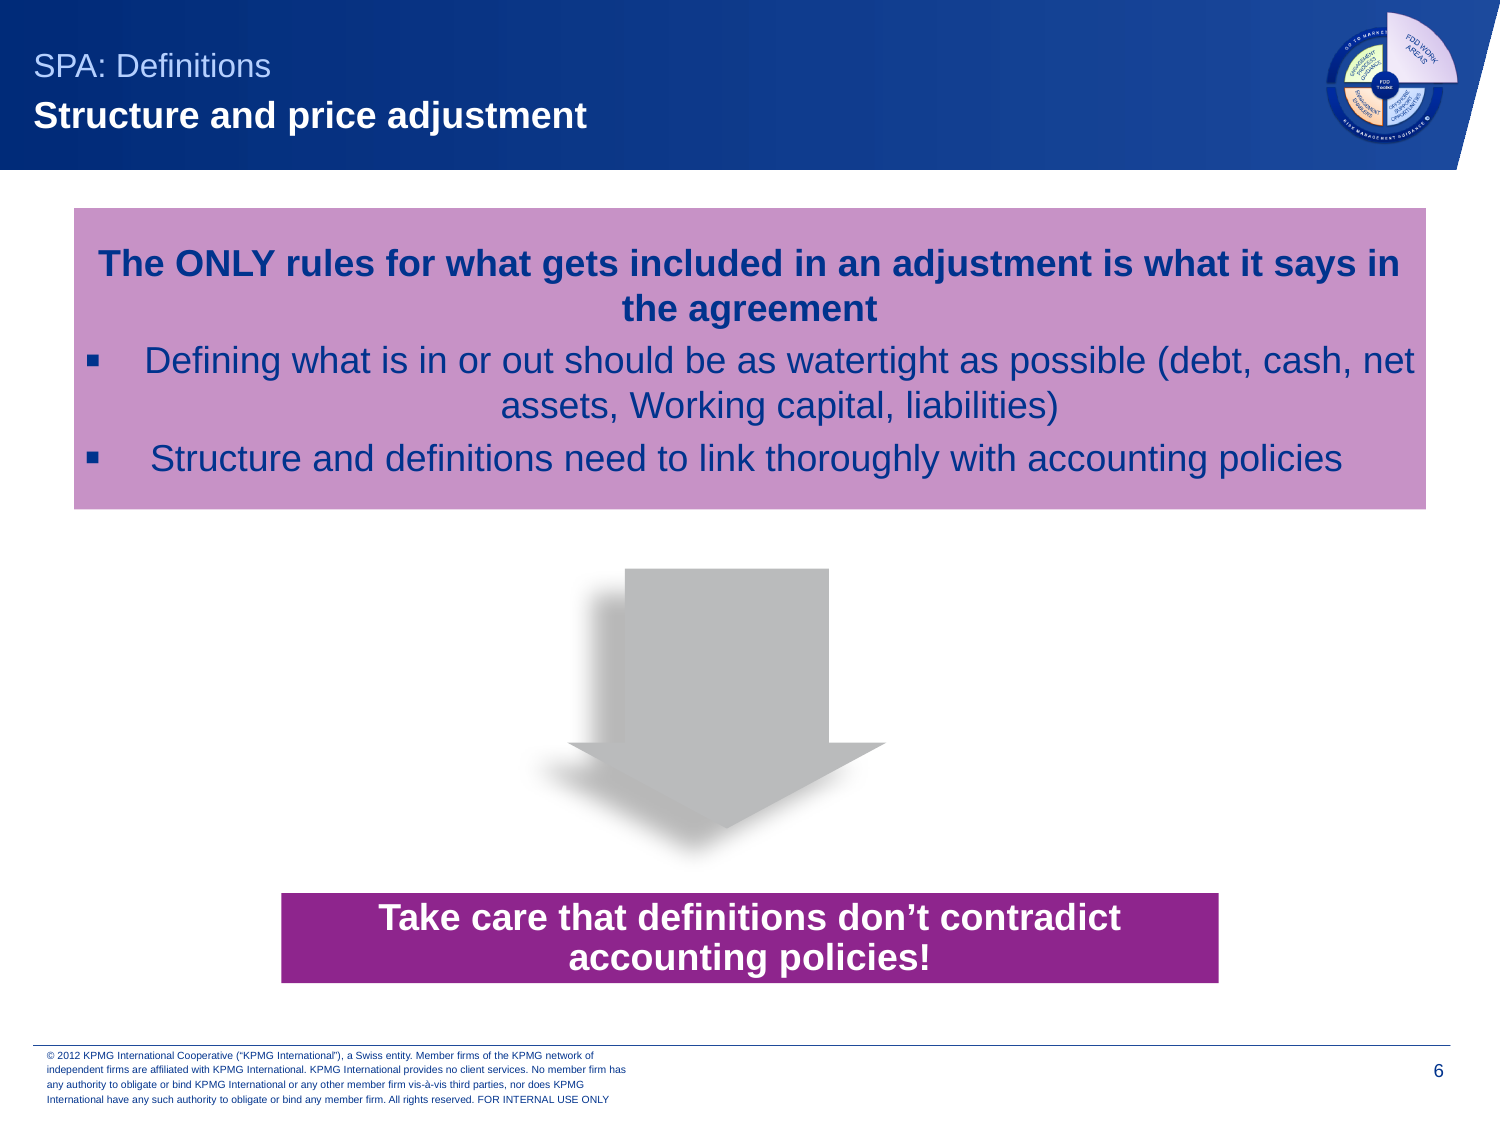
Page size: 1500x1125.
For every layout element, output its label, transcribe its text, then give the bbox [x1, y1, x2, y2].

text_box Take care that definitions don’t contradict accounting policies! [281, 893, 1219, 984]
list The ONLY rules for what gets included in an adjustment is what it says in the agreement Defining what is in or out should be as watertight as possible (debt, cash, net assets, Working capital, liabilities) Structure and definitions need to link thoroughly with accounting policies [73, 207, 1427, 510]
title SPA: Definitions Structure and price adjustment [33, 18, 1320, 150]
text_box [567, 568, 887, 829]
picture [1323, 10, 1460, 146]
